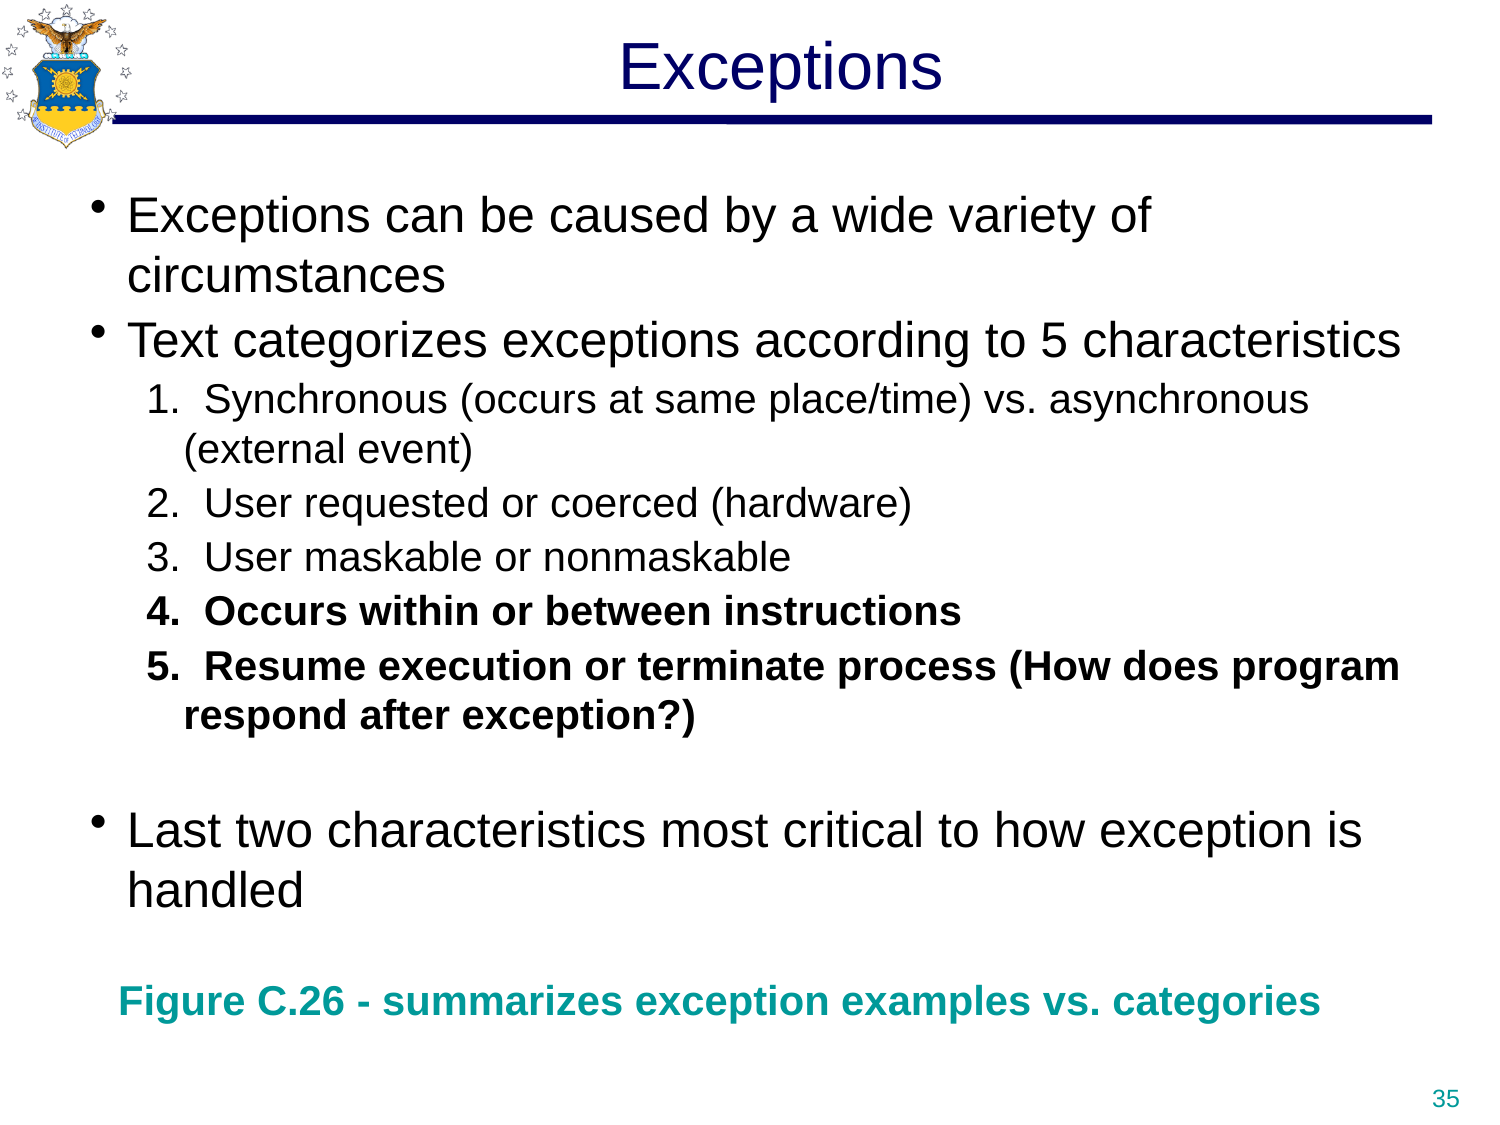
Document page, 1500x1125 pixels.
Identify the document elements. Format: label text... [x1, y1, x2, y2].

picture [0, 2, 133, 150]
text_box Figure C.26 - summarizes exception examples vs. categories [103, 966, 1351, 1088]
slide_number 35 [1124, 1074, 1476, 1113]
title Exceptions [137, 12, 1425, 113]
list Exceptions can be caused by a wide variety of circumstances Text categorizes exceptions according to 5 characteristics 1. Synchronous (occurs at same place/time) vs. asynchronous (external event) 2. User requested or coerced (hardware) 3. User maskable or nonmaskable 4. Occurs within or between instructions 5. Resume execution or terminate process (How does program respond after exception?) Last two characteristics most critical to how exception is handled [75, 174, 1425, 1005]
